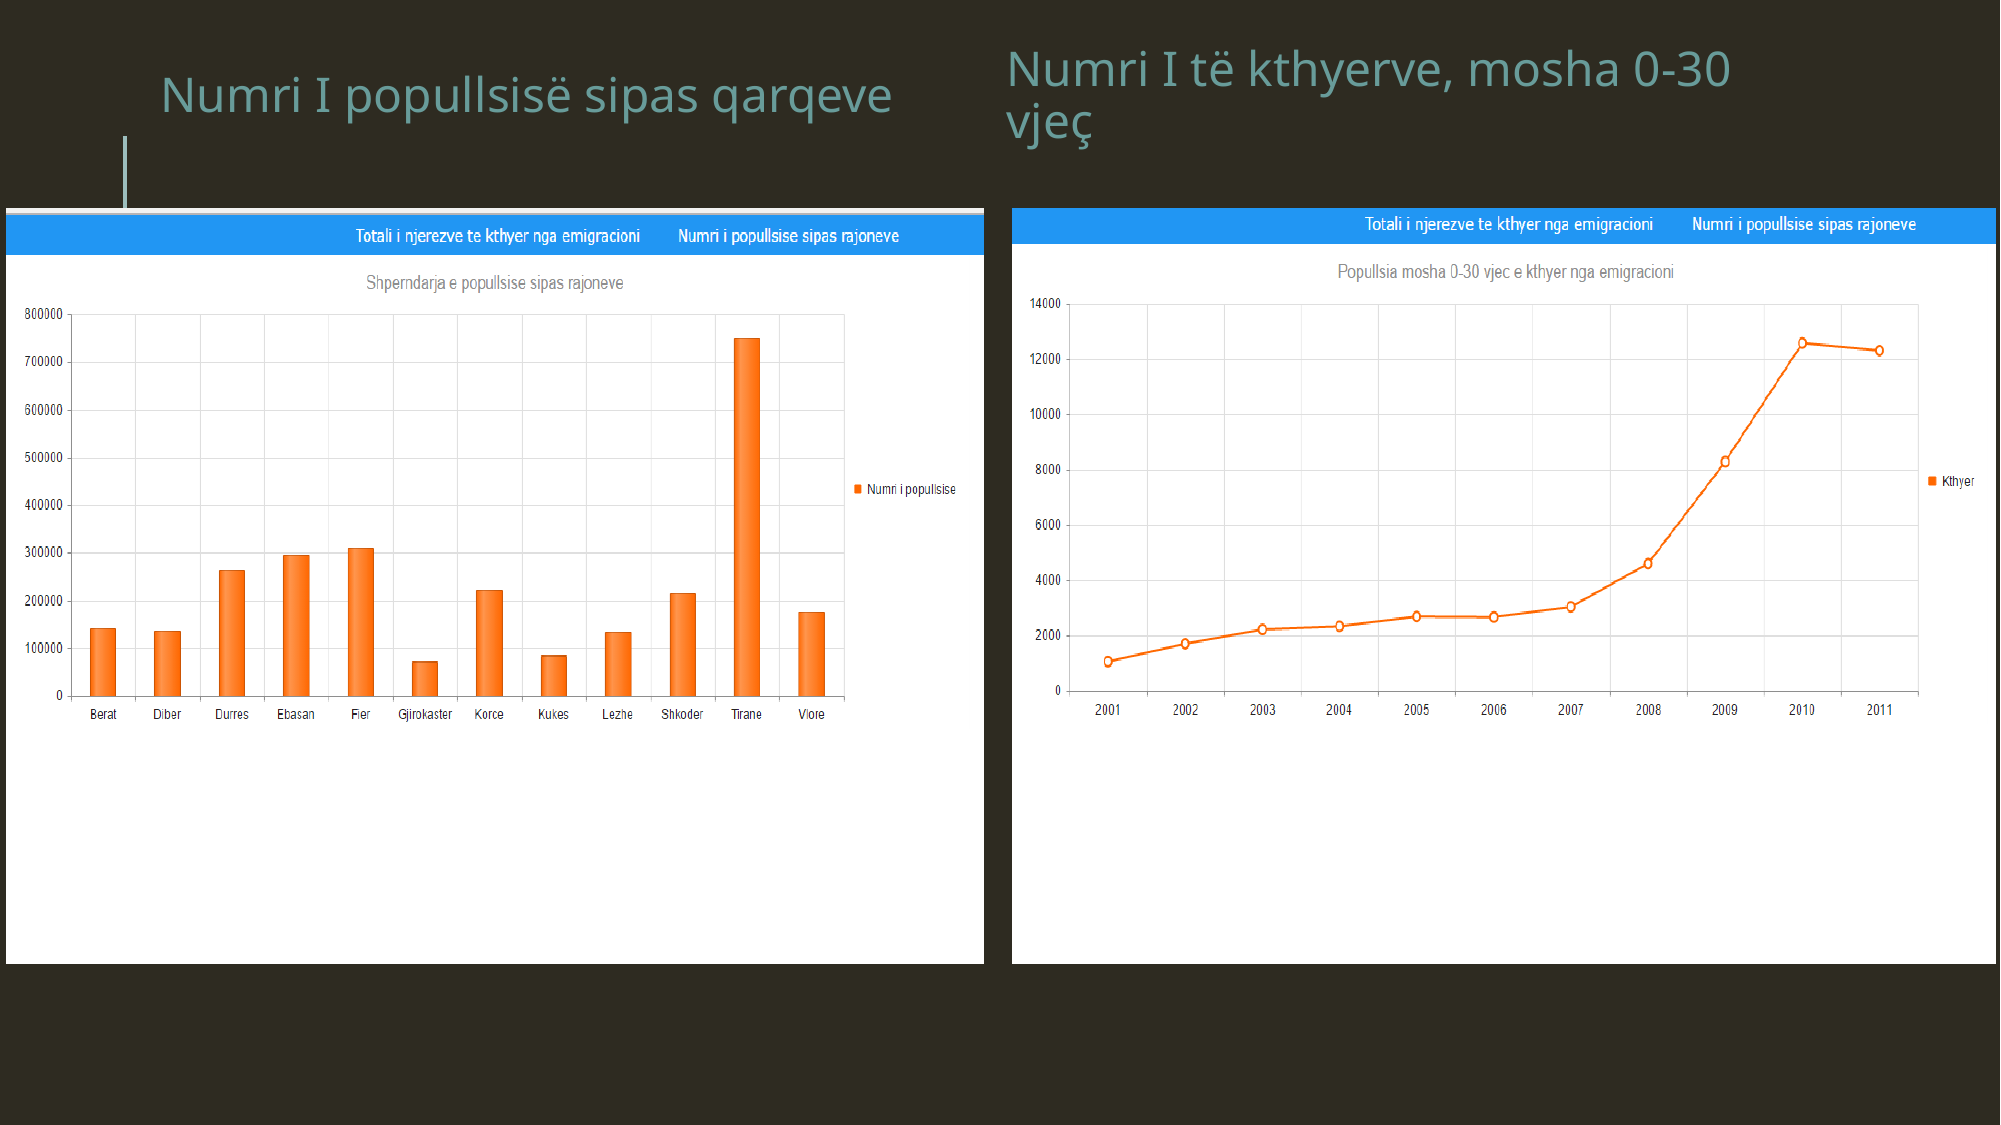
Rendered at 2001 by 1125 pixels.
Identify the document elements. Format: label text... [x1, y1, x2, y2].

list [1012, 207, 1996, 964]
list Numri I popullsisë sipas qarqeve [137, 29, 983, 165]
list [6, 207, 985, 964]
list Numri I të kthyerve, mosha 0-30 vjeç [983, 29, 1835, 165]
